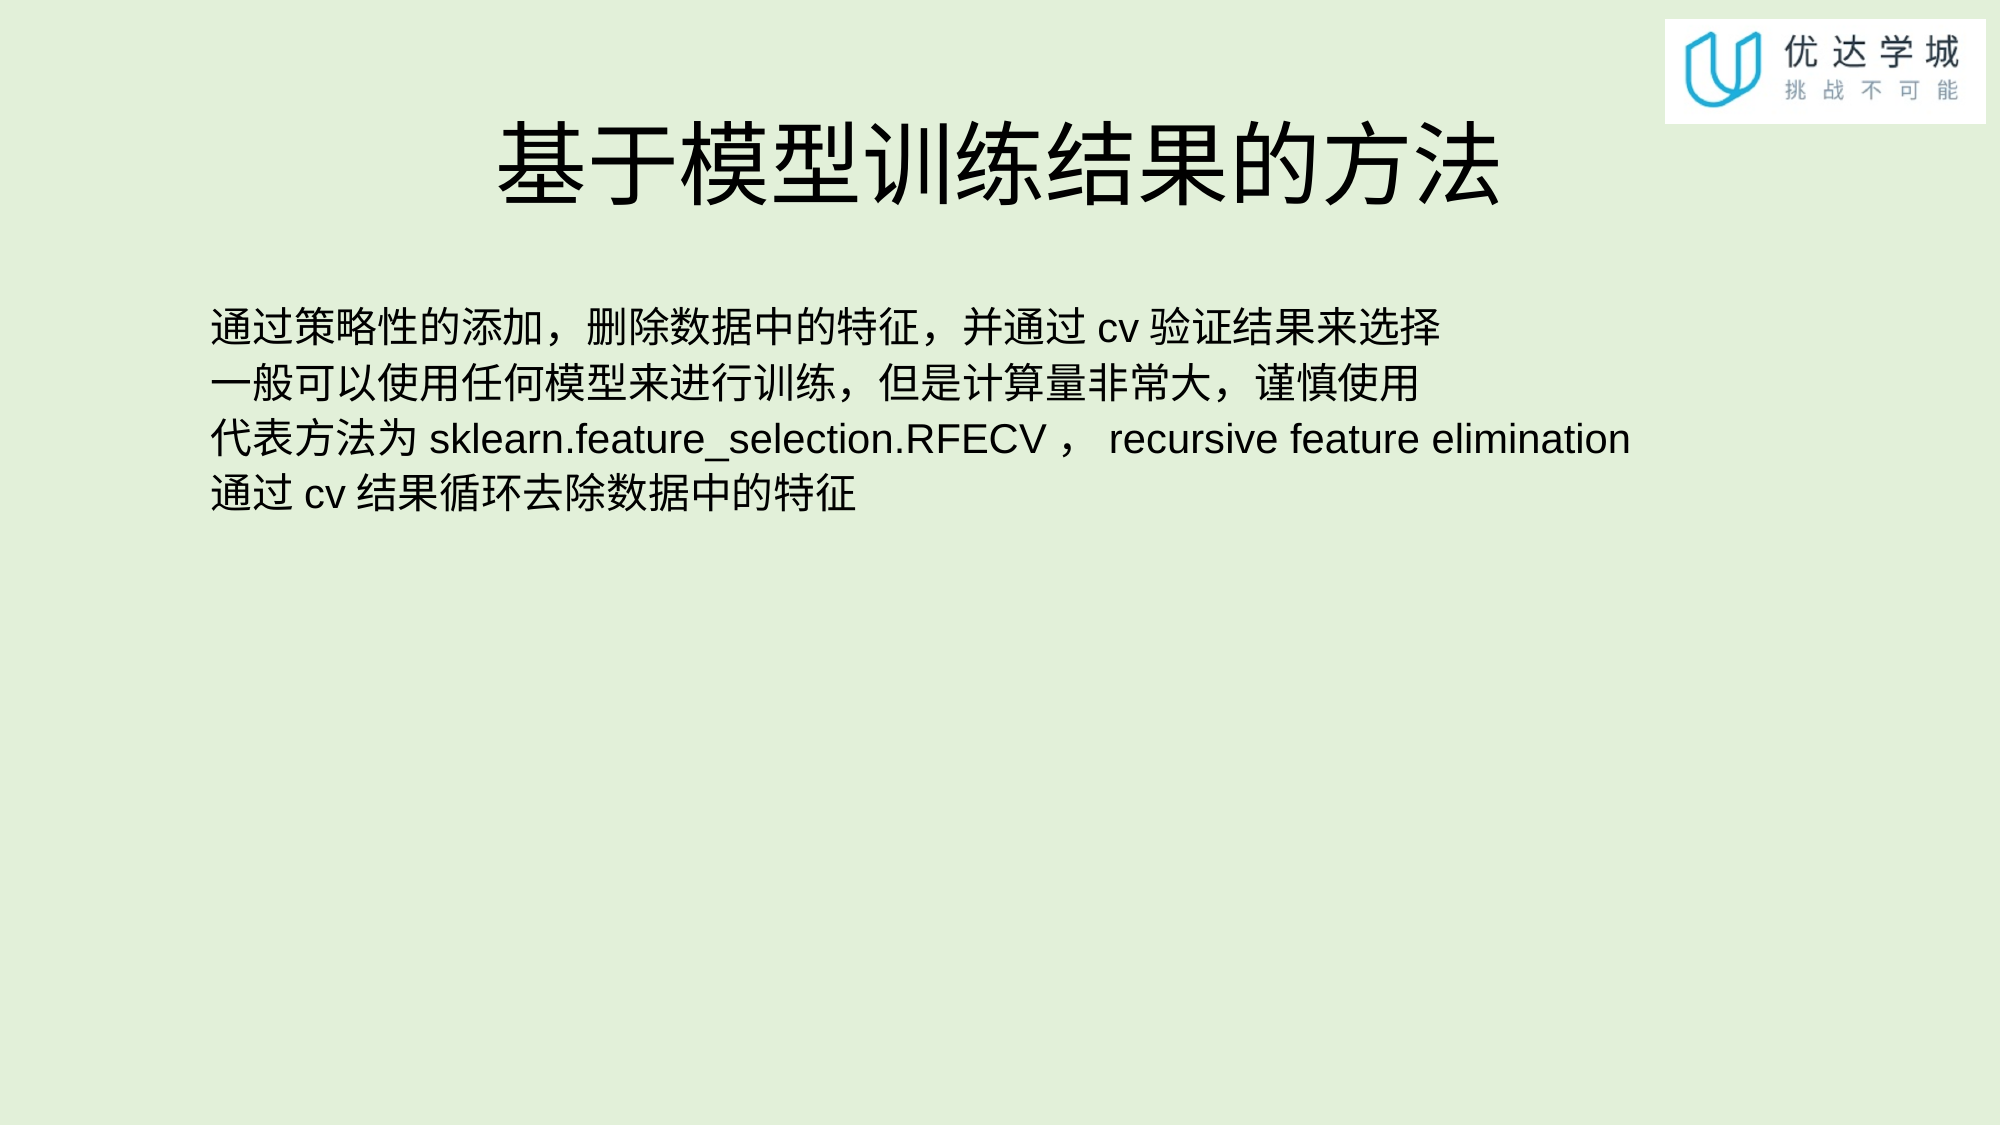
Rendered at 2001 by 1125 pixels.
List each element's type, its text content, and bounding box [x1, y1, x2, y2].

picture [1665, 19, 1986, 124]
title 基于模型训练结果的方法 [136, 59, 1863, 278]
list 通过策略性的添加，删除数据中的特征，并通过cv验证结果来选择 一般可以使用任何模型来进行训练，但是计算量非常大，谨慎使用 代表方法为sklearn.feature_selection.RFECV，recursive feature elimination 通过cv结果循环去除数据中的特征 [127, 298, 1854, 1014]
